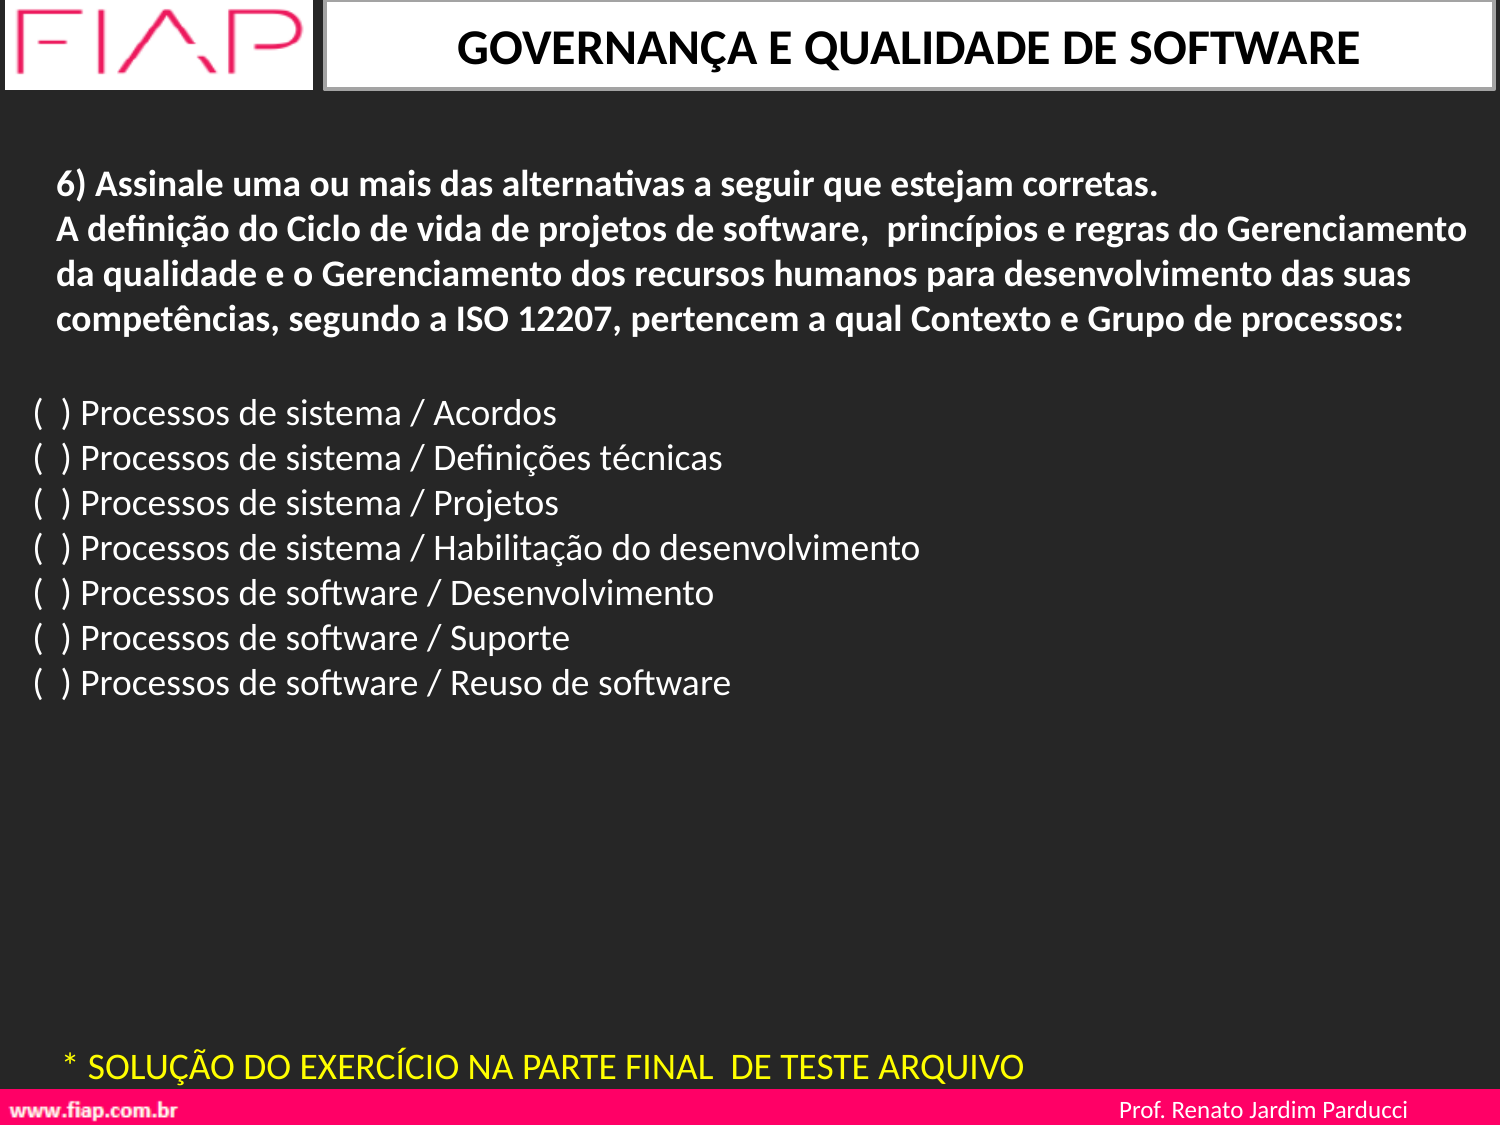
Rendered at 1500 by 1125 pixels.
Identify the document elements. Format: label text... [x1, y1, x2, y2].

text_box * SOLUÇÃO DO EXERCÍCIO NA PARTE FINAL DE TESTE ARQUIVO [46, 1034, 1041, 1095]
text_box 6) Assinale uma ou mais das alternativas a seguir que estejam corretas. A definição do Ciclo de vida de projetos de software, princípios e regras do Gerenciamento da qualidade e o Gerenciamento dos recursos humanos para desenvolvimento das suas competências, segundo a ISO 12207, pertencem a qual Contexto e Grupo de processos: [41, 151, 1490, 347]
text_box ( ) Processos de sistema / Acordos ( ) Processos de sistema / Definições técnicas ( ) Processos de sistema / Projetos ( ) Processos de sistema / Habilitação do desenvolvimento ( ) Processos de software / Desenvolvimento ( ) Processos de software / Suporte ( ) Processos de software / Reuso de software [17, 380, 1490, 711]
